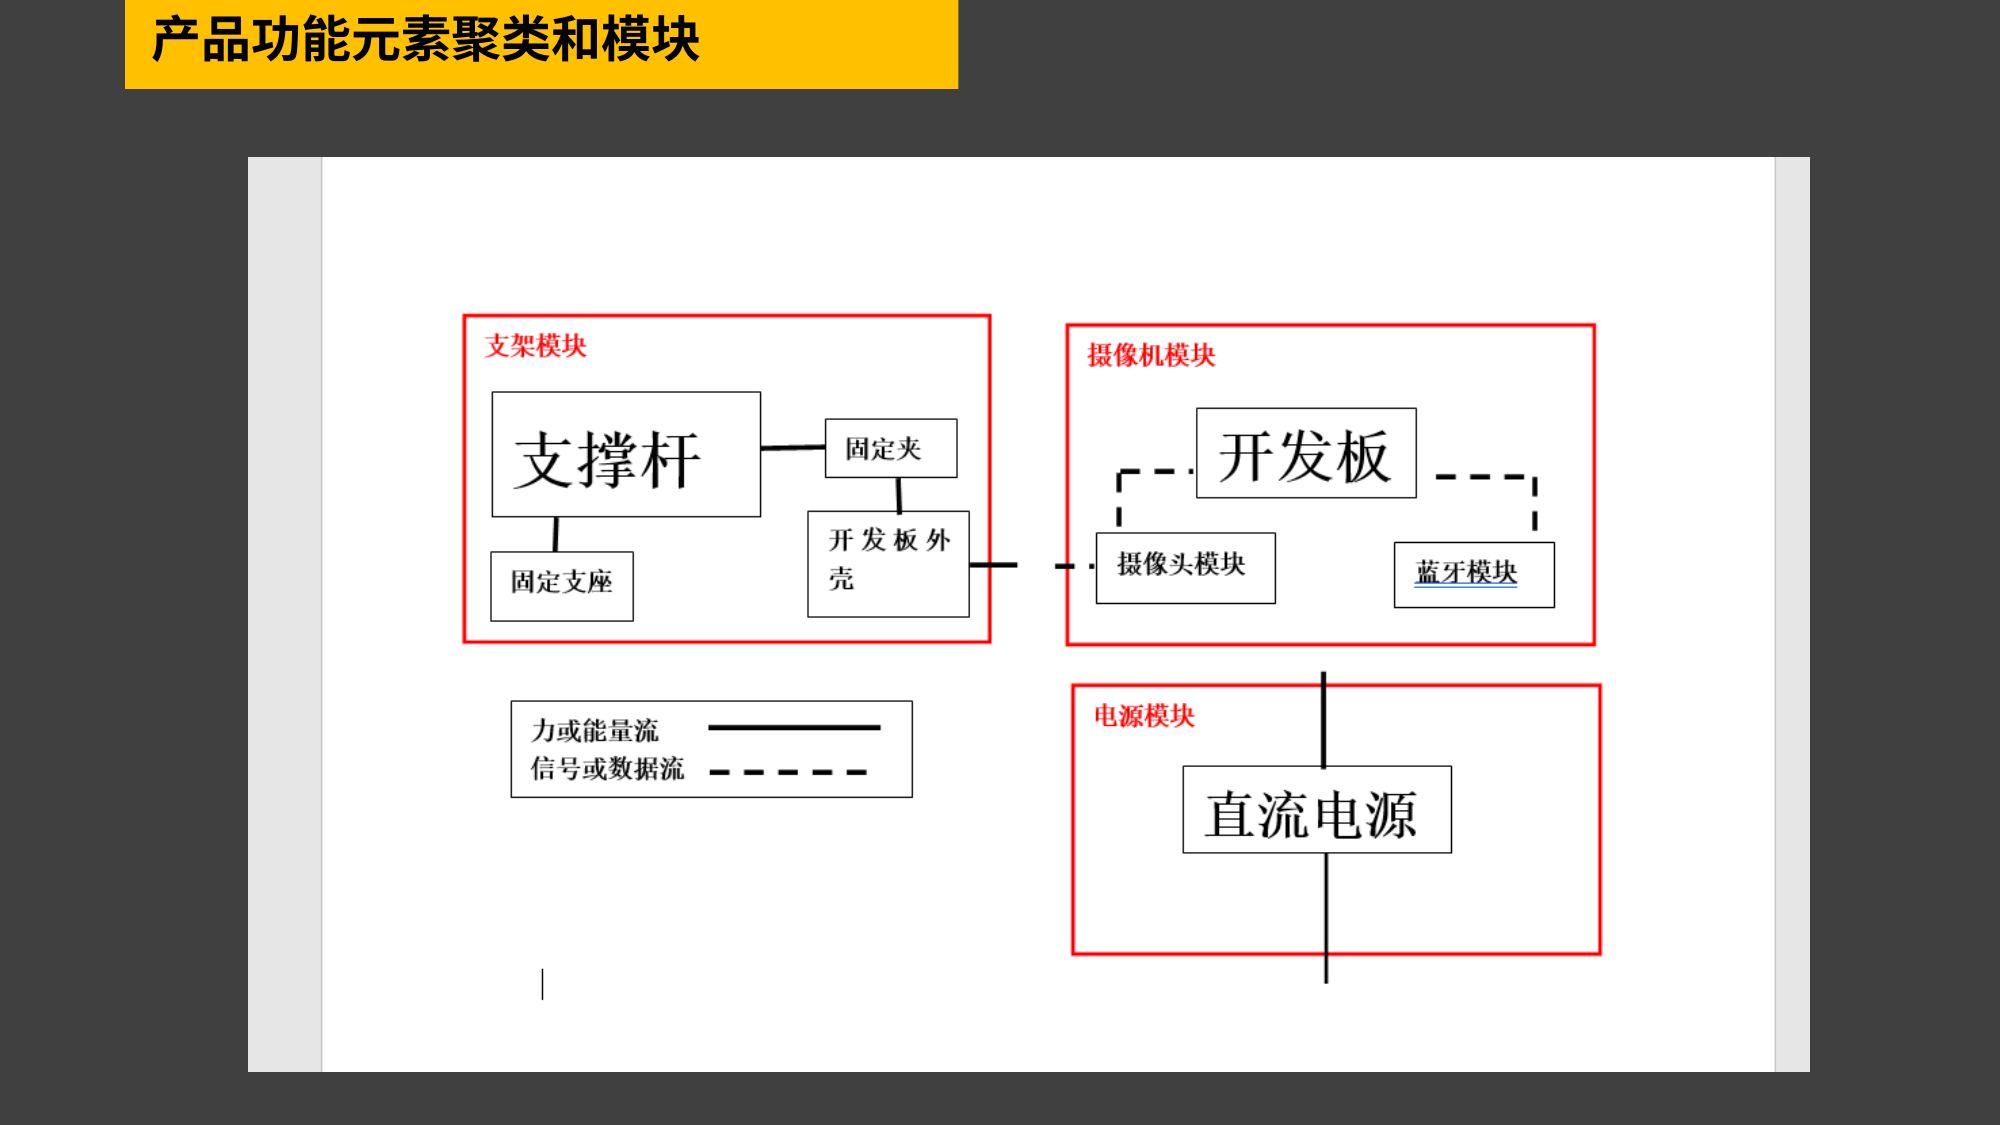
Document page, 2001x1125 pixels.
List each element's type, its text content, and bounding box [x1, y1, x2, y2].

picture [248, 157, 1810, 1072]
list 产品功能元素聚类和模块 [136, 6, 739, 83]
